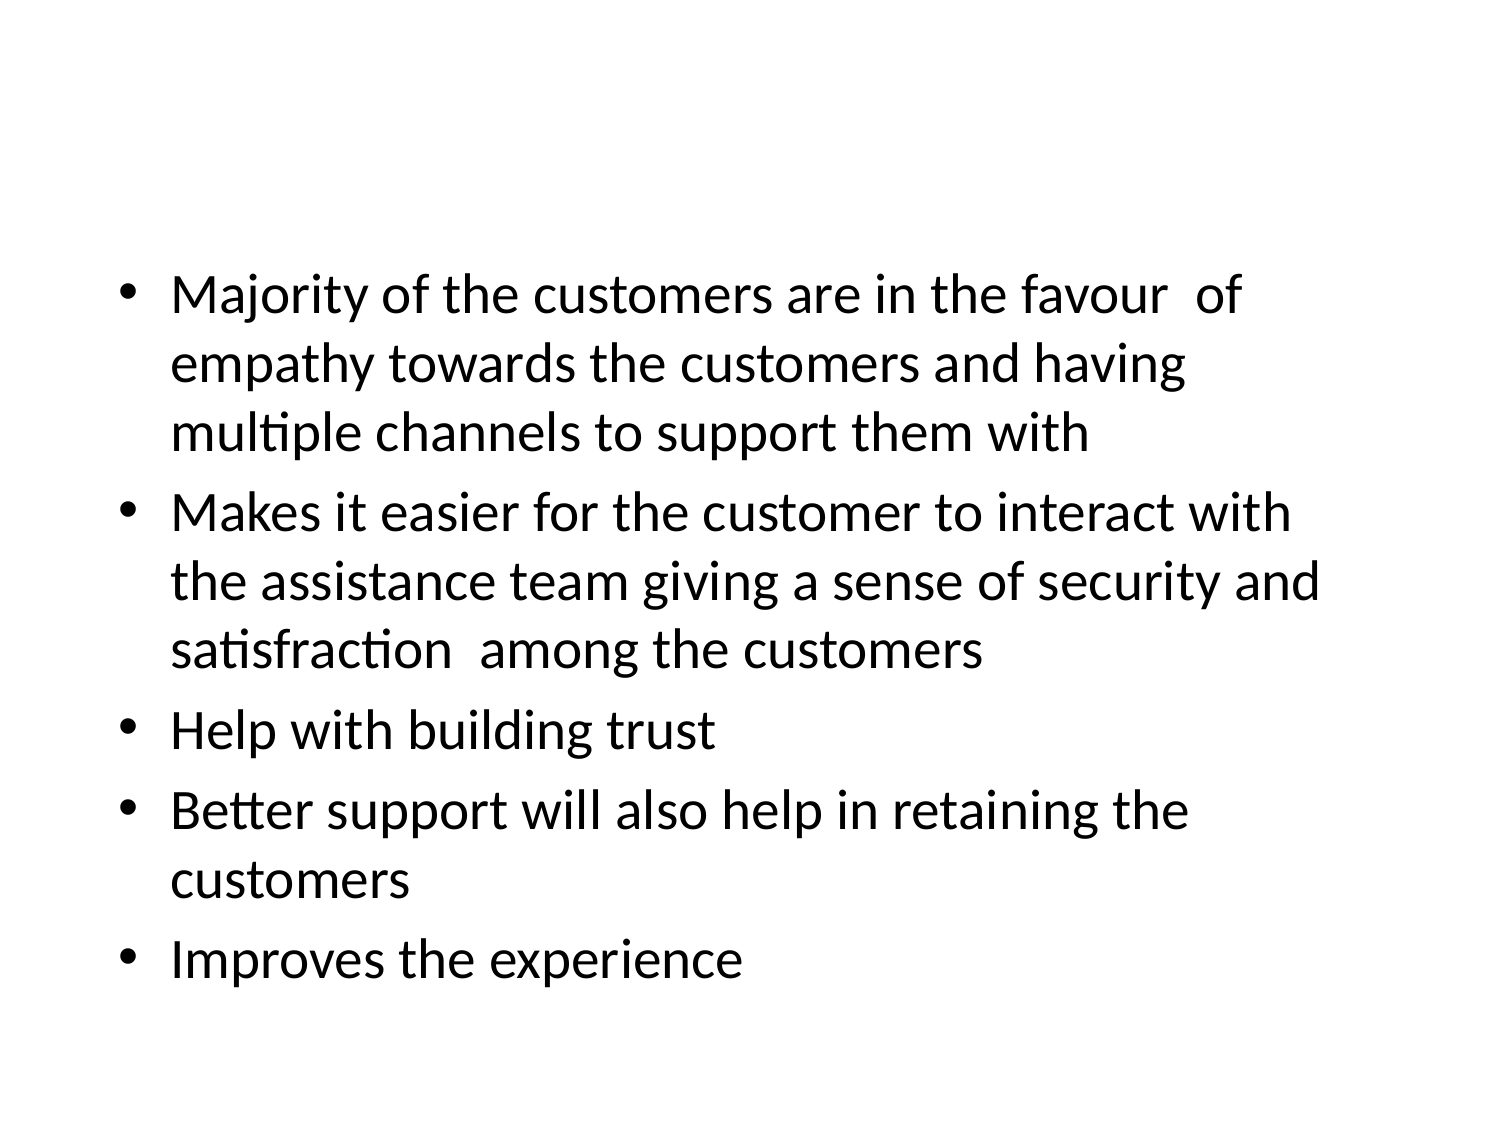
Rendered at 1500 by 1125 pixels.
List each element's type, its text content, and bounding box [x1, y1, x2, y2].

list Majority of the customers are in the favour of empathy towards the customers and having multiple channels to support them with Makes it easier for the customer to interact with the assistance team giving a sense of security and satisfraction among the customers Help with building trust Better support will also help in retaining the customers Improves the experience [103, 248, 1397, 1014]
